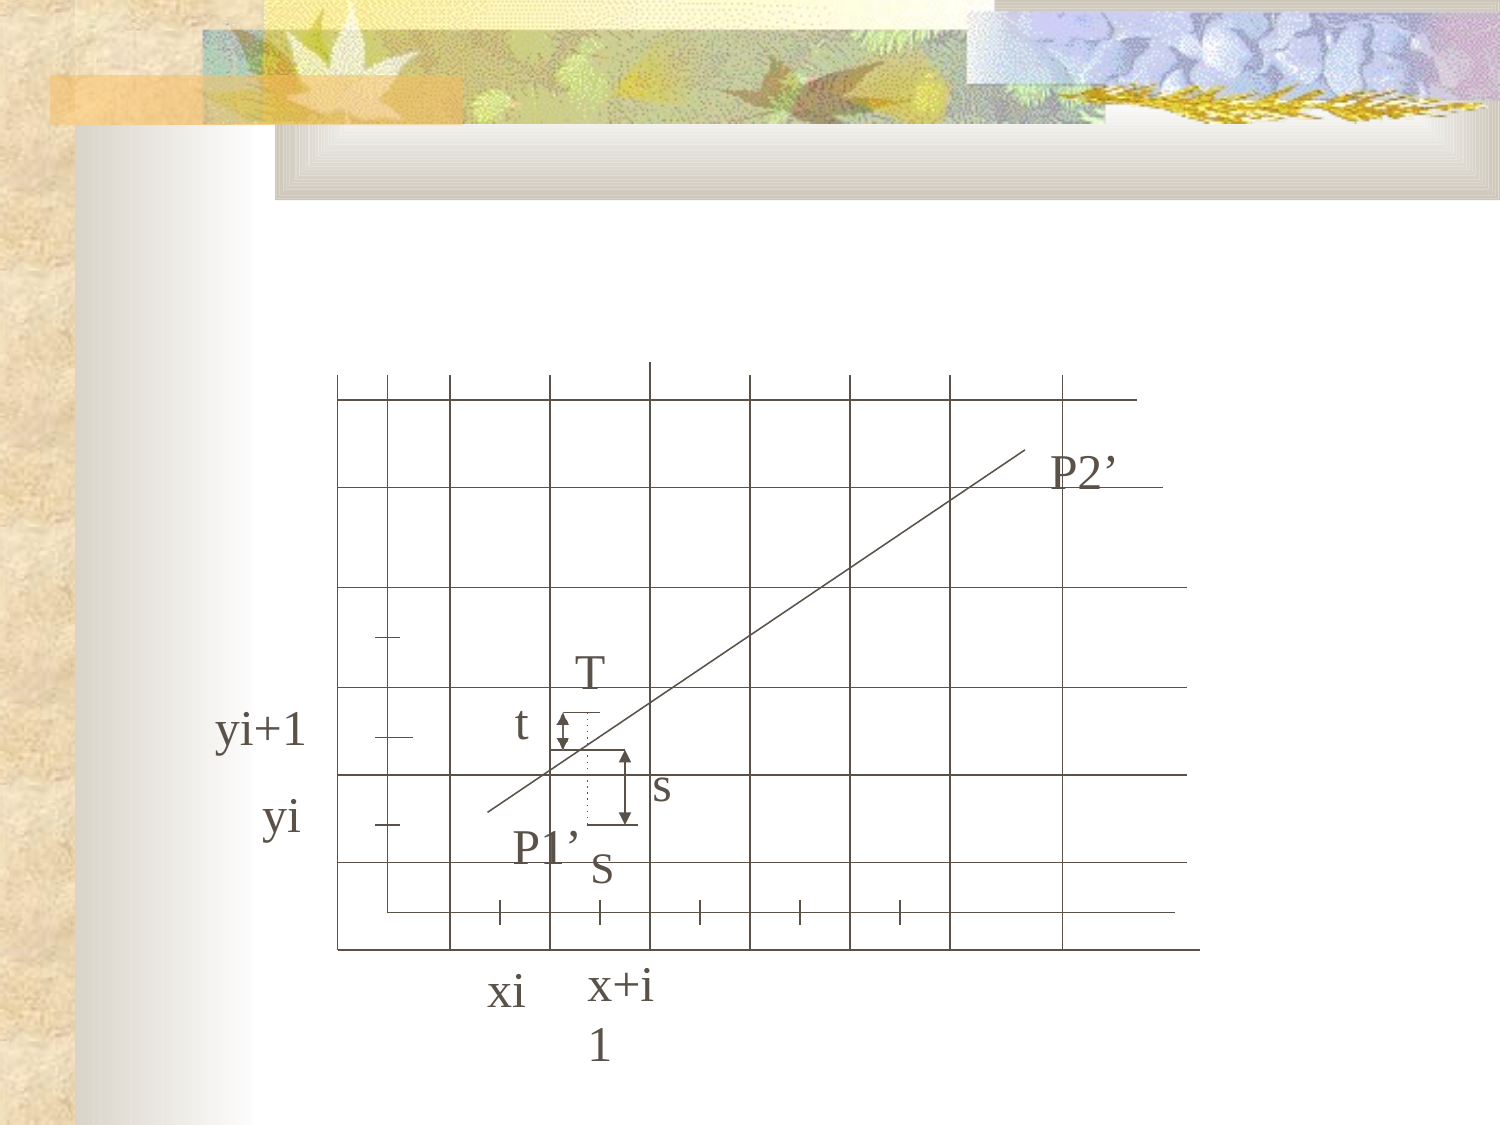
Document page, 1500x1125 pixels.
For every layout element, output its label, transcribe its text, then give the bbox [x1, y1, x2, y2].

text_box P2’ [1047, 437, 1122, 500]
text_box yi+1 [212, 693, 310, 756]
text_box t [512, 687, 531, 750]
text_box x+i 1 [585, 949, 668, 1072]
text_box T [572, 637, 608, 700]
text_box yi [259, 780, 304, 843]
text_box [555, 712, 632, 826]
picture [0, 0, 1500, 1125]
text_box s [650, 749, 674, 812]
text_box xi [484, 955, 529, 1018]
text_box P1’ S [505, 787, 622, 892]
